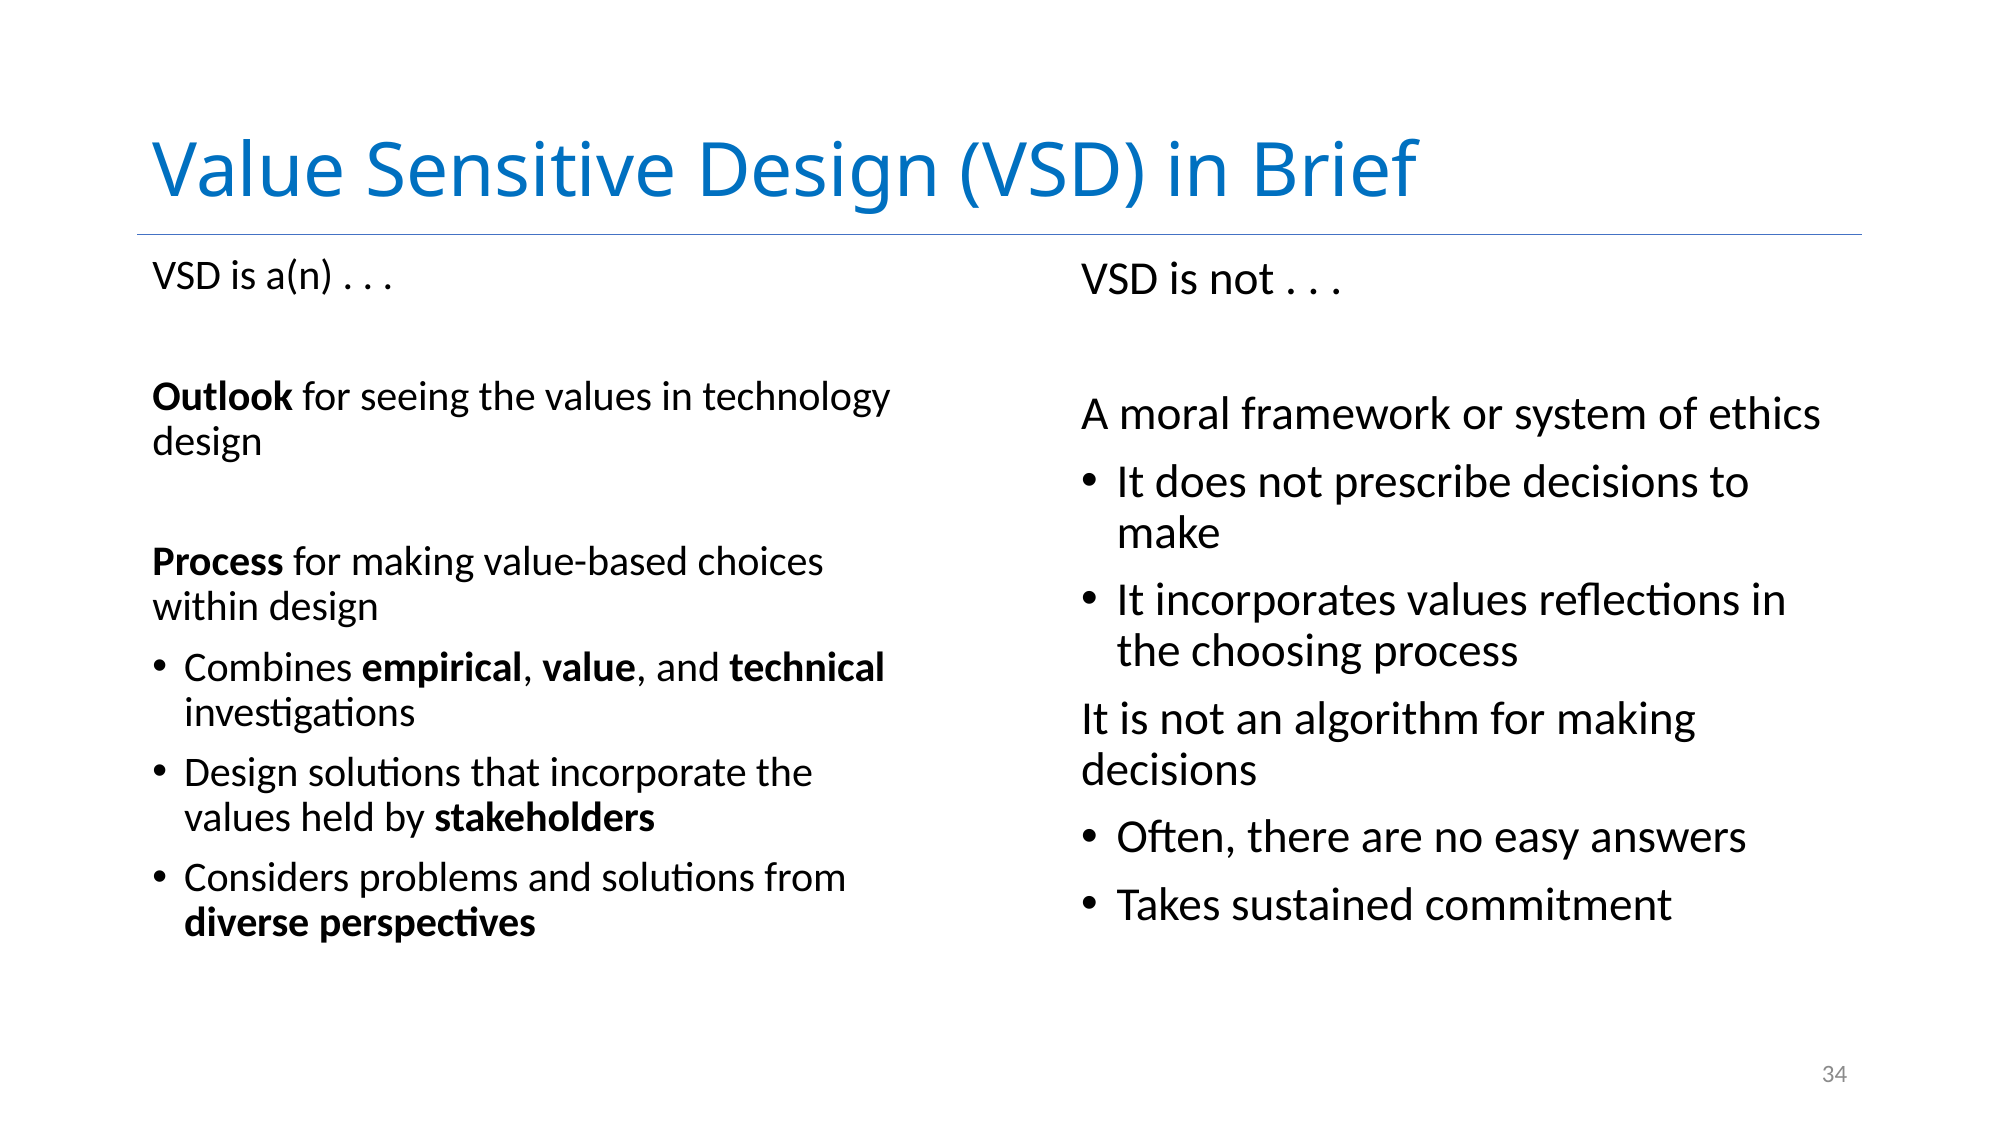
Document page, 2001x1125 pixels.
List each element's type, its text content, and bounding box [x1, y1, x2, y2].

slide_number 34 [1412, 1042, 1863, 1103]
list VSD is a(n) . . . Outlook for seeing the values in technology design Process for making value-based choices within design Combines empirical, value, and technical investigations Design solutions that incorporate the values held by stakeholders Considers problems and solutions from diverse perspectives [137, 246, 909, 960]
title Value Sensitive Design (VSD) in Brief [137, 3, 1863, 221]
text_box VSD is not . . . A moral framework or system of ethics It does not prescribe decisions to make It incorporates values reflections in the choosing process It is not an algorithm for making decisions Often, there are no easy answers Takes sustained commitment [1066, 246, 1838, 960]
